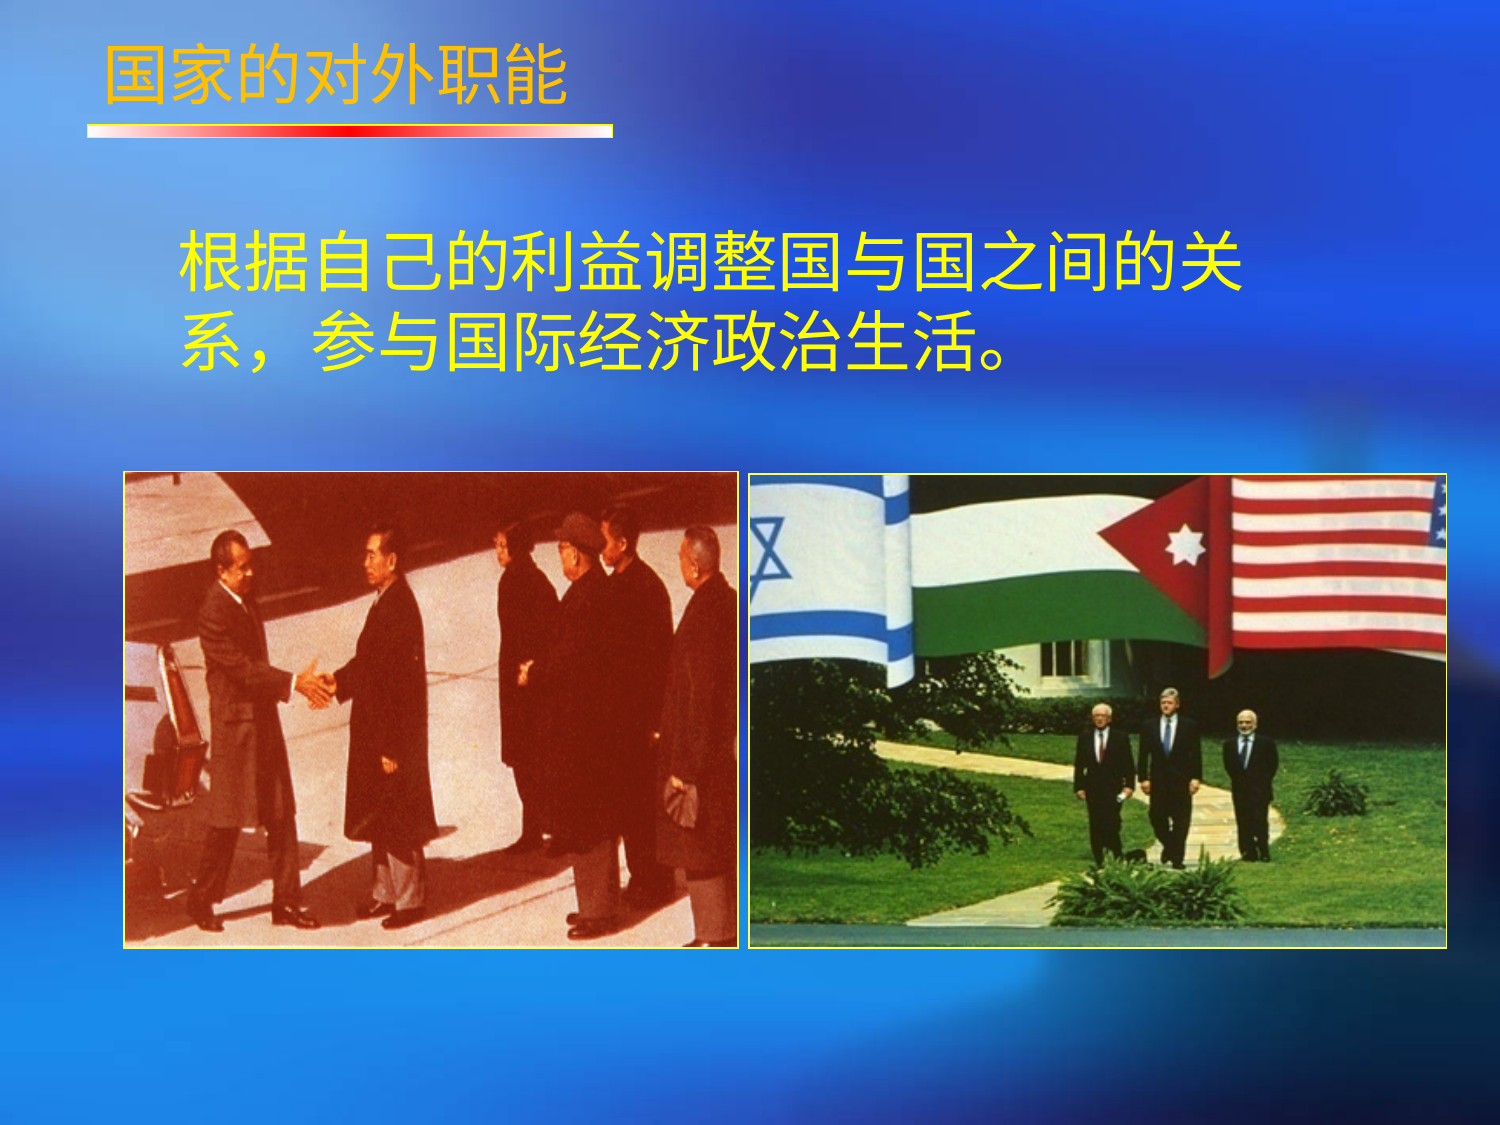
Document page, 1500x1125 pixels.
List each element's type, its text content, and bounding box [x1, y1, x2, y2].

text_box 根据自己的利益调整国与国之间的关系，参与国际经济政治生活。 [162, 212, 1338, 388]
text_box 国家的对外职能 [87, 24, 713, 121]
picture [0, 0, 1500, 1125]
text_box [87, 124, 613, 138]
